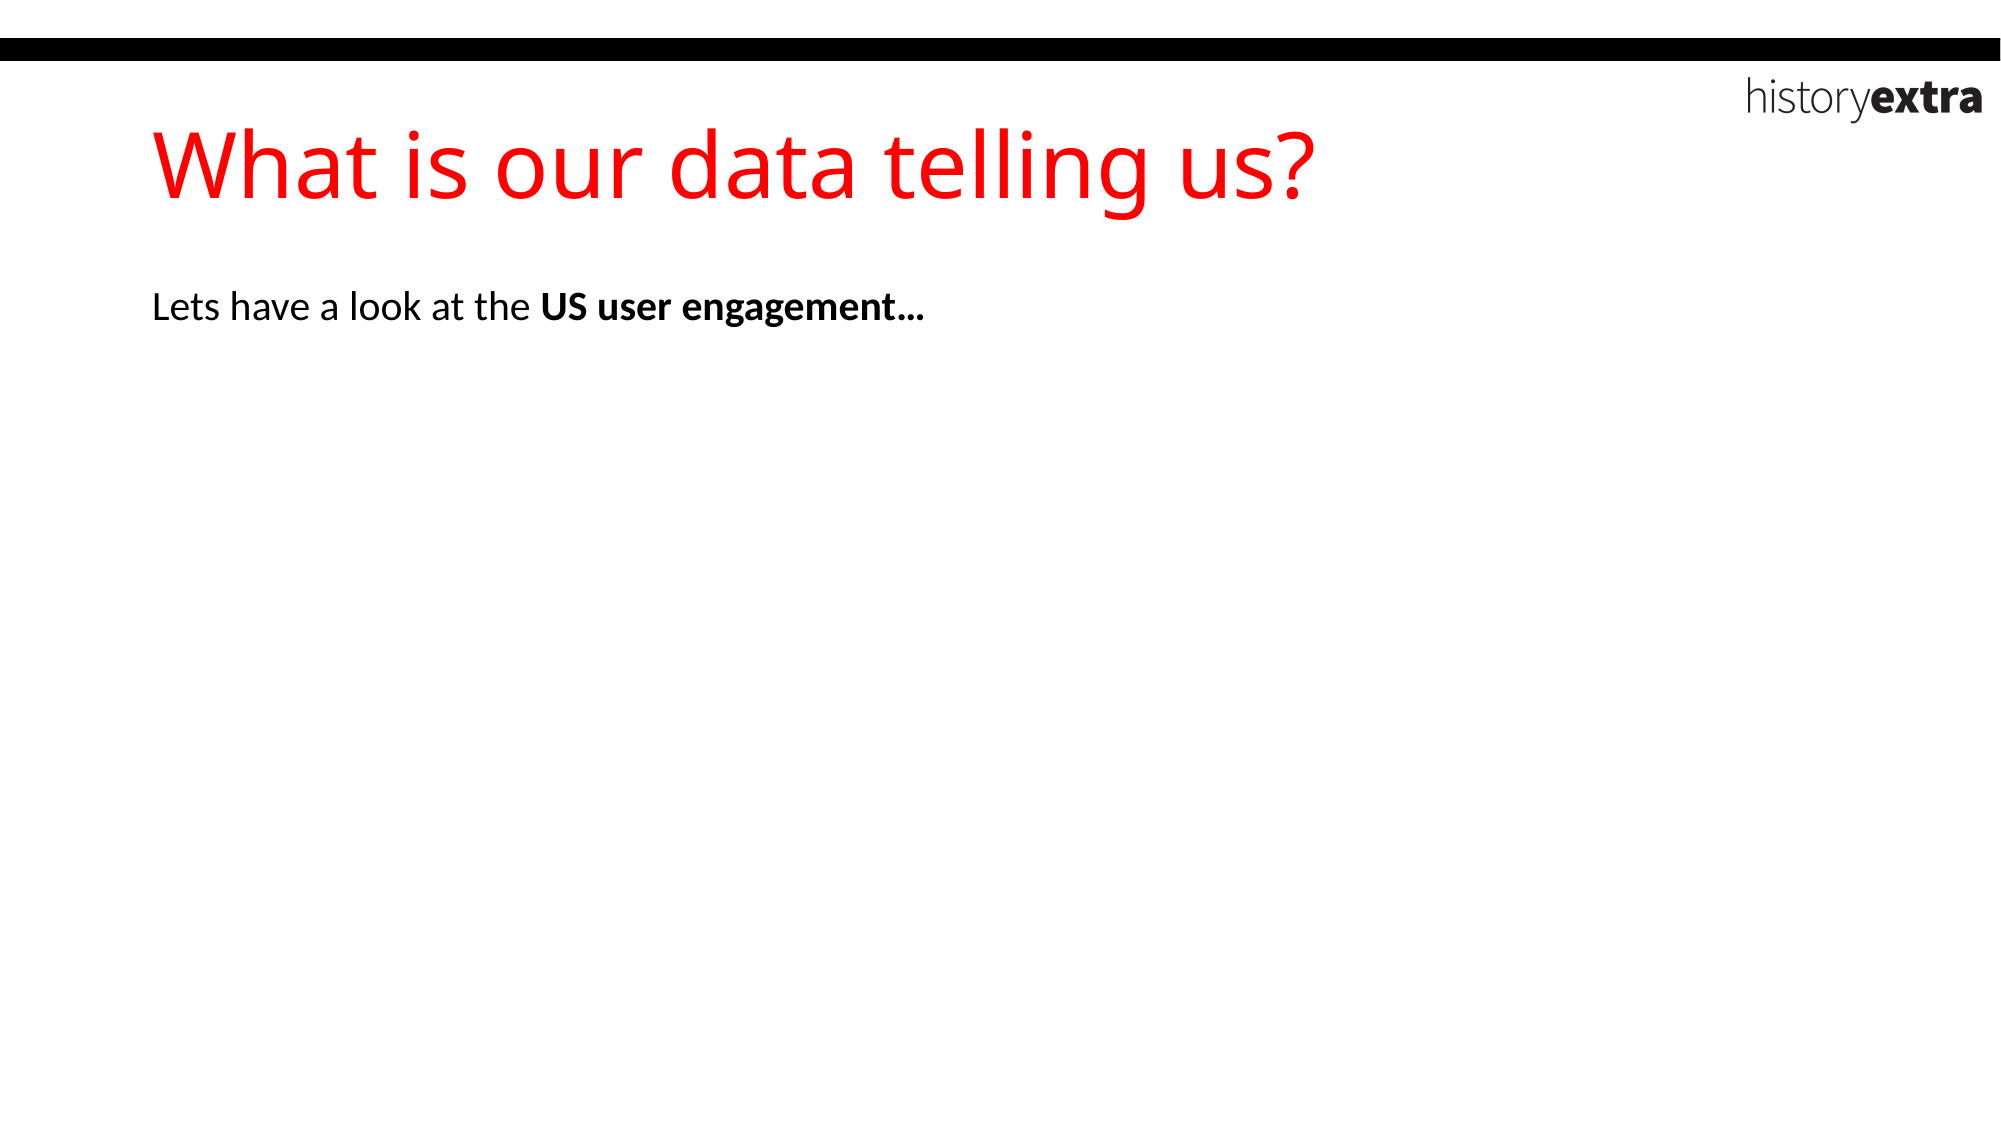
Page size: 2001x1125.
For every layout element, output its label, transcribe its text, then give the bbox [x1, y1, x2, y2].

text_box Lets have a look at the US user engagement… [137, 277, 1863, 368]
title What is our data telling us? [137, 59, 1863, 277]
picture [1863, 70, 1988, 127]
